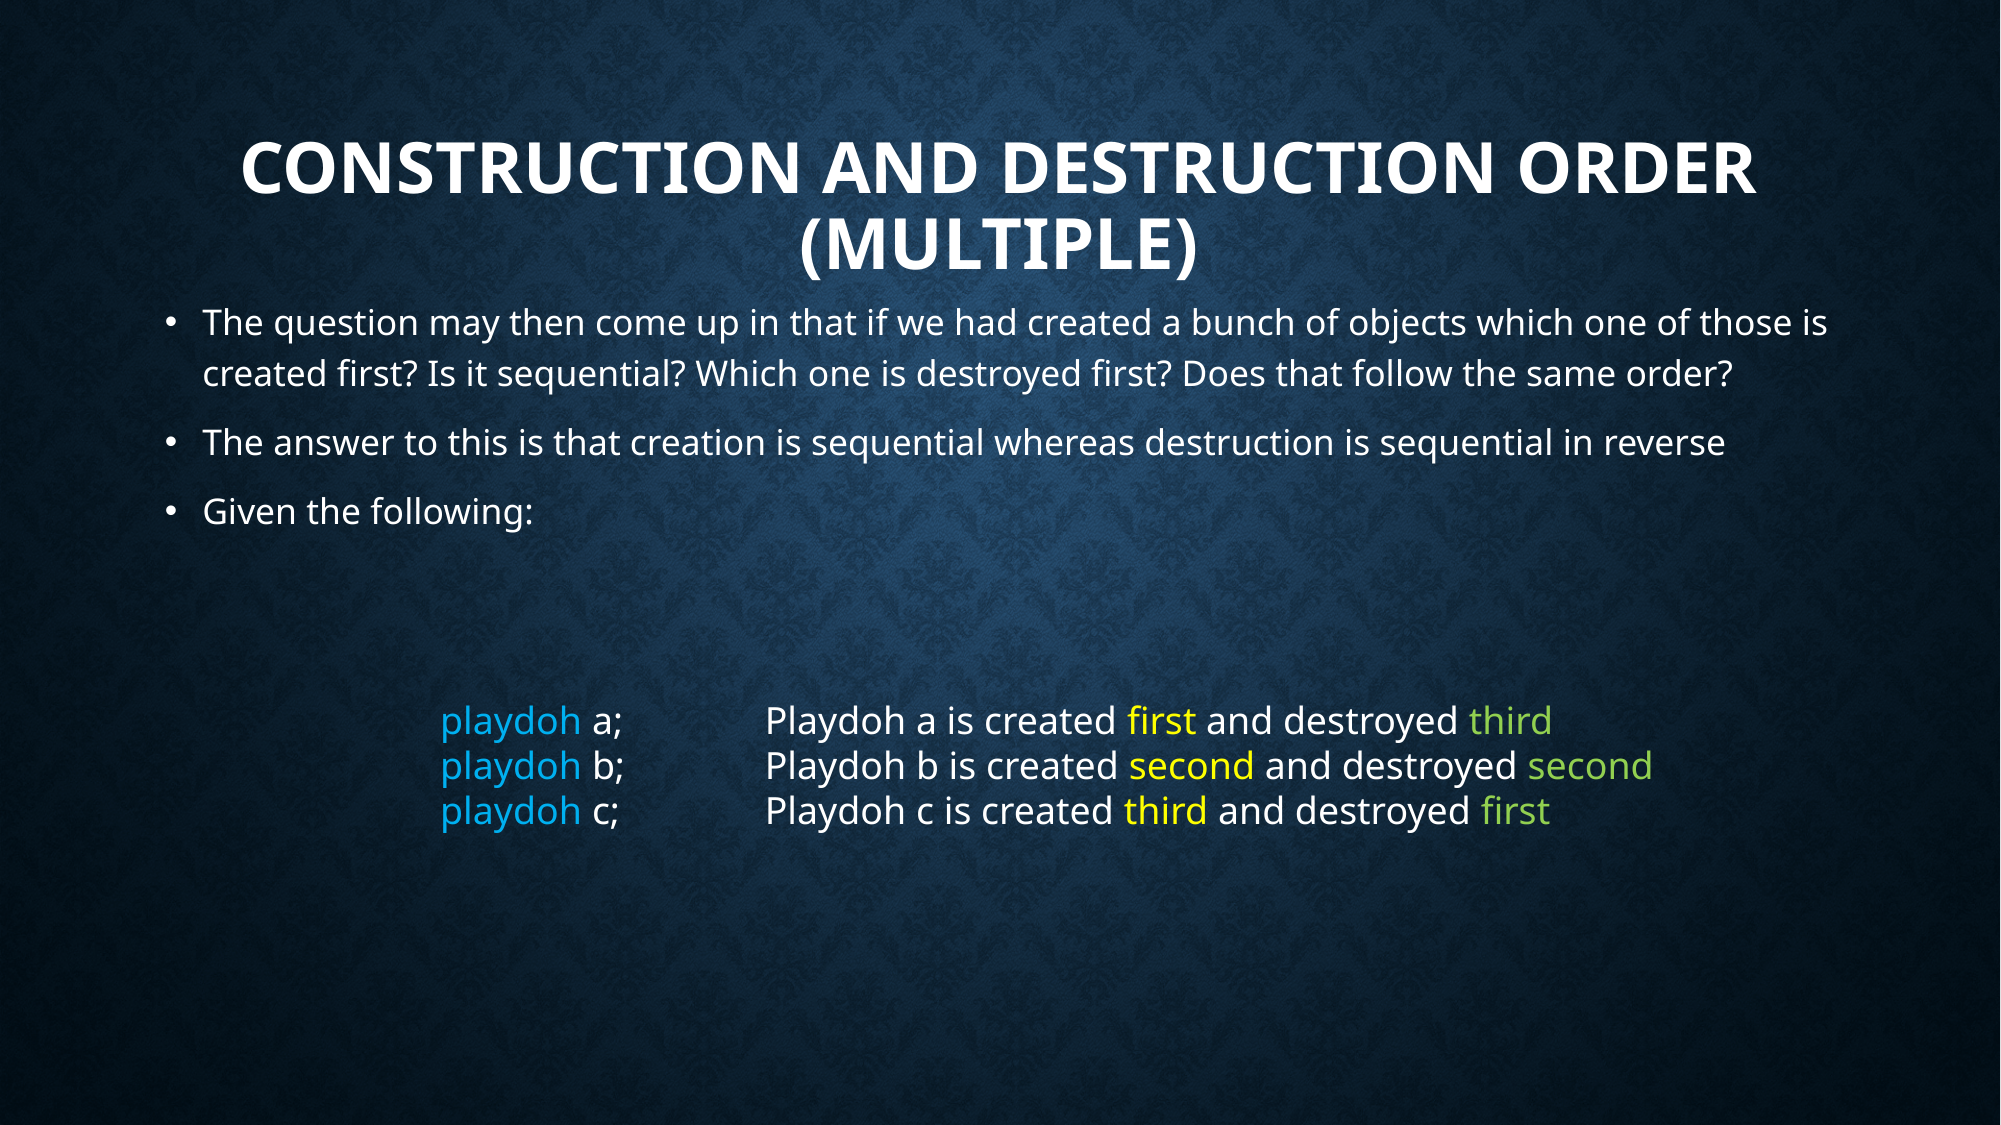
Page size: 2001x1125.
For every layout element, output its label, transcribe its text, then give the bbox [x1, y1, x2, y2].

text_box Playdoh a is created first and destroyed third Playdoh b is created second and destroyed second Playdoh c is created third and destroyed first [750, 689, 1748, 840]
title Construction and Destruction Order (Multiple) [149, 99, 1849, 284]
text_box playdoh a; playdoh b; playdoh c; [425, 689, 750, 840]
list The question may then come up in that if we had created a bunch of objects which one of those is created first? Is it sequential? Which one is destroyed first? Does that follow the same order? The answer to this is that creation is sequential whereas destruction is sequential in reverse Given the following: [149, 284, 1849, 596]
